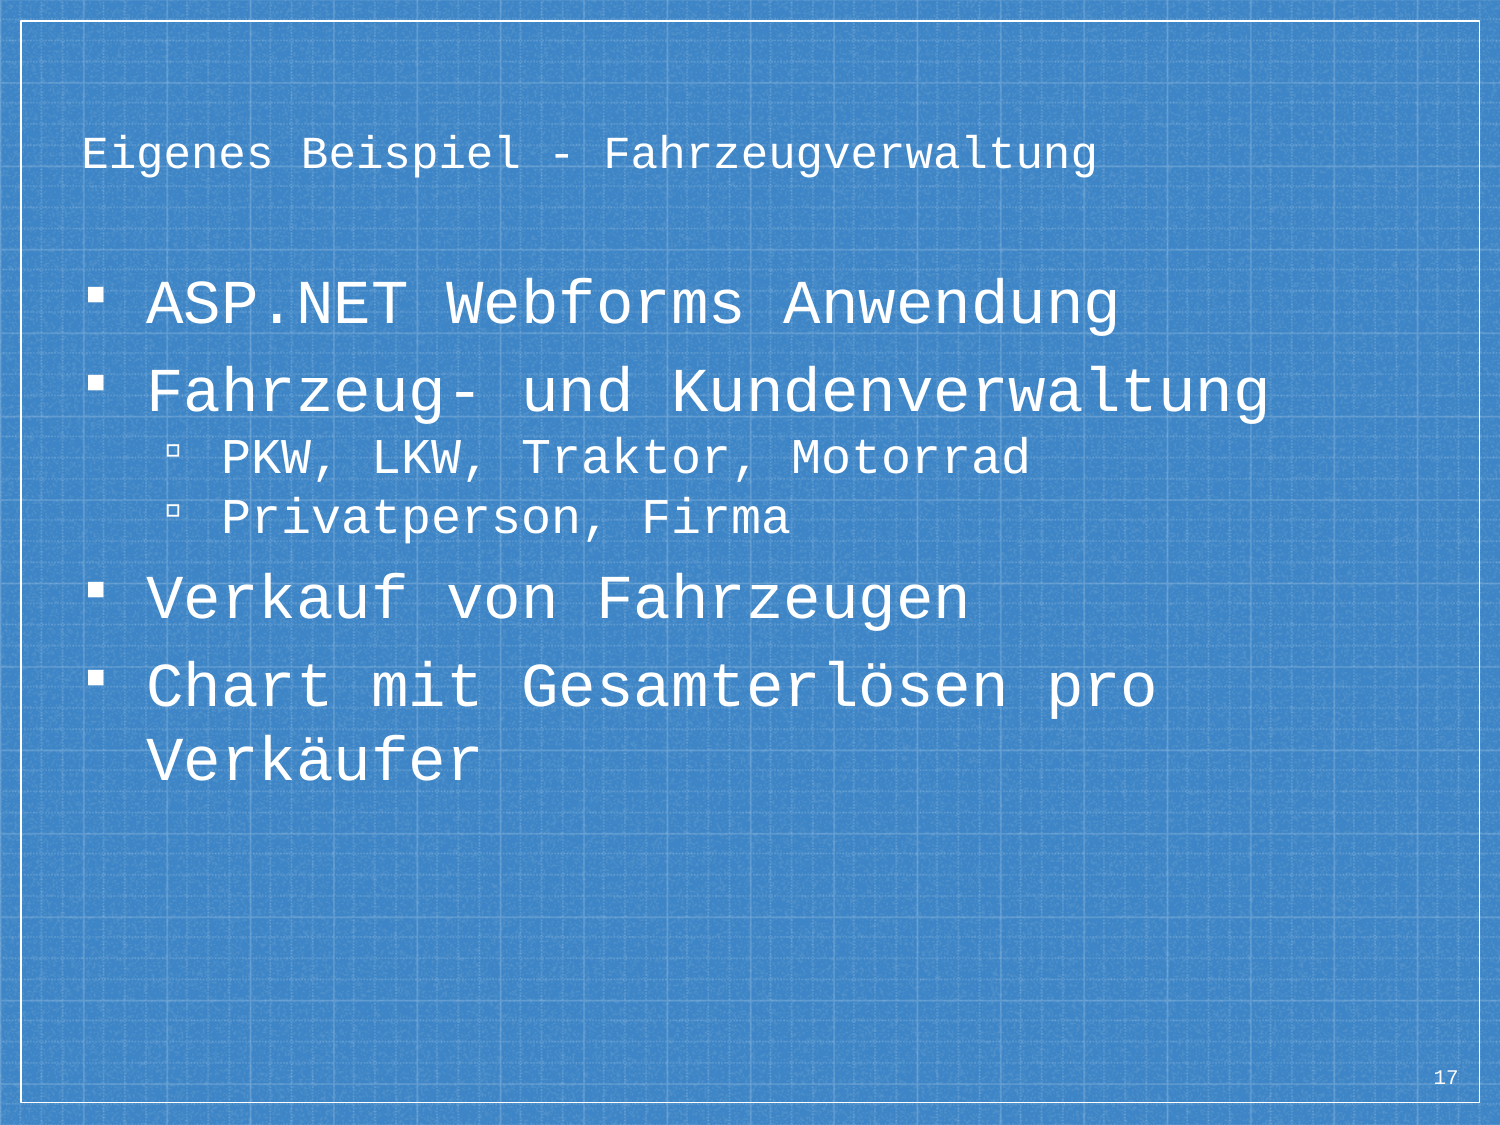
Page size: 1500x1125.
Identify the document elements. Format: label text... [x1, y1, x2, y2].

picture [0, 0, 1500, 1125]
slide_number 17 [1398, 1048, 1474, 1113]
list ASP.NET Webforms Anwendung Fahrzeug- und Kundenverwaltung PKW, LKW, Traktor, Motorrad Privatperson, Firma Verkauf von Fahrzeugen Chart mit Gesamterlösen pro Verkäufer [56, 246, 1417, 1042]
title Eigenes Beispiel - Fahrzeugverwaltung [66, 108, 1417, 199]
